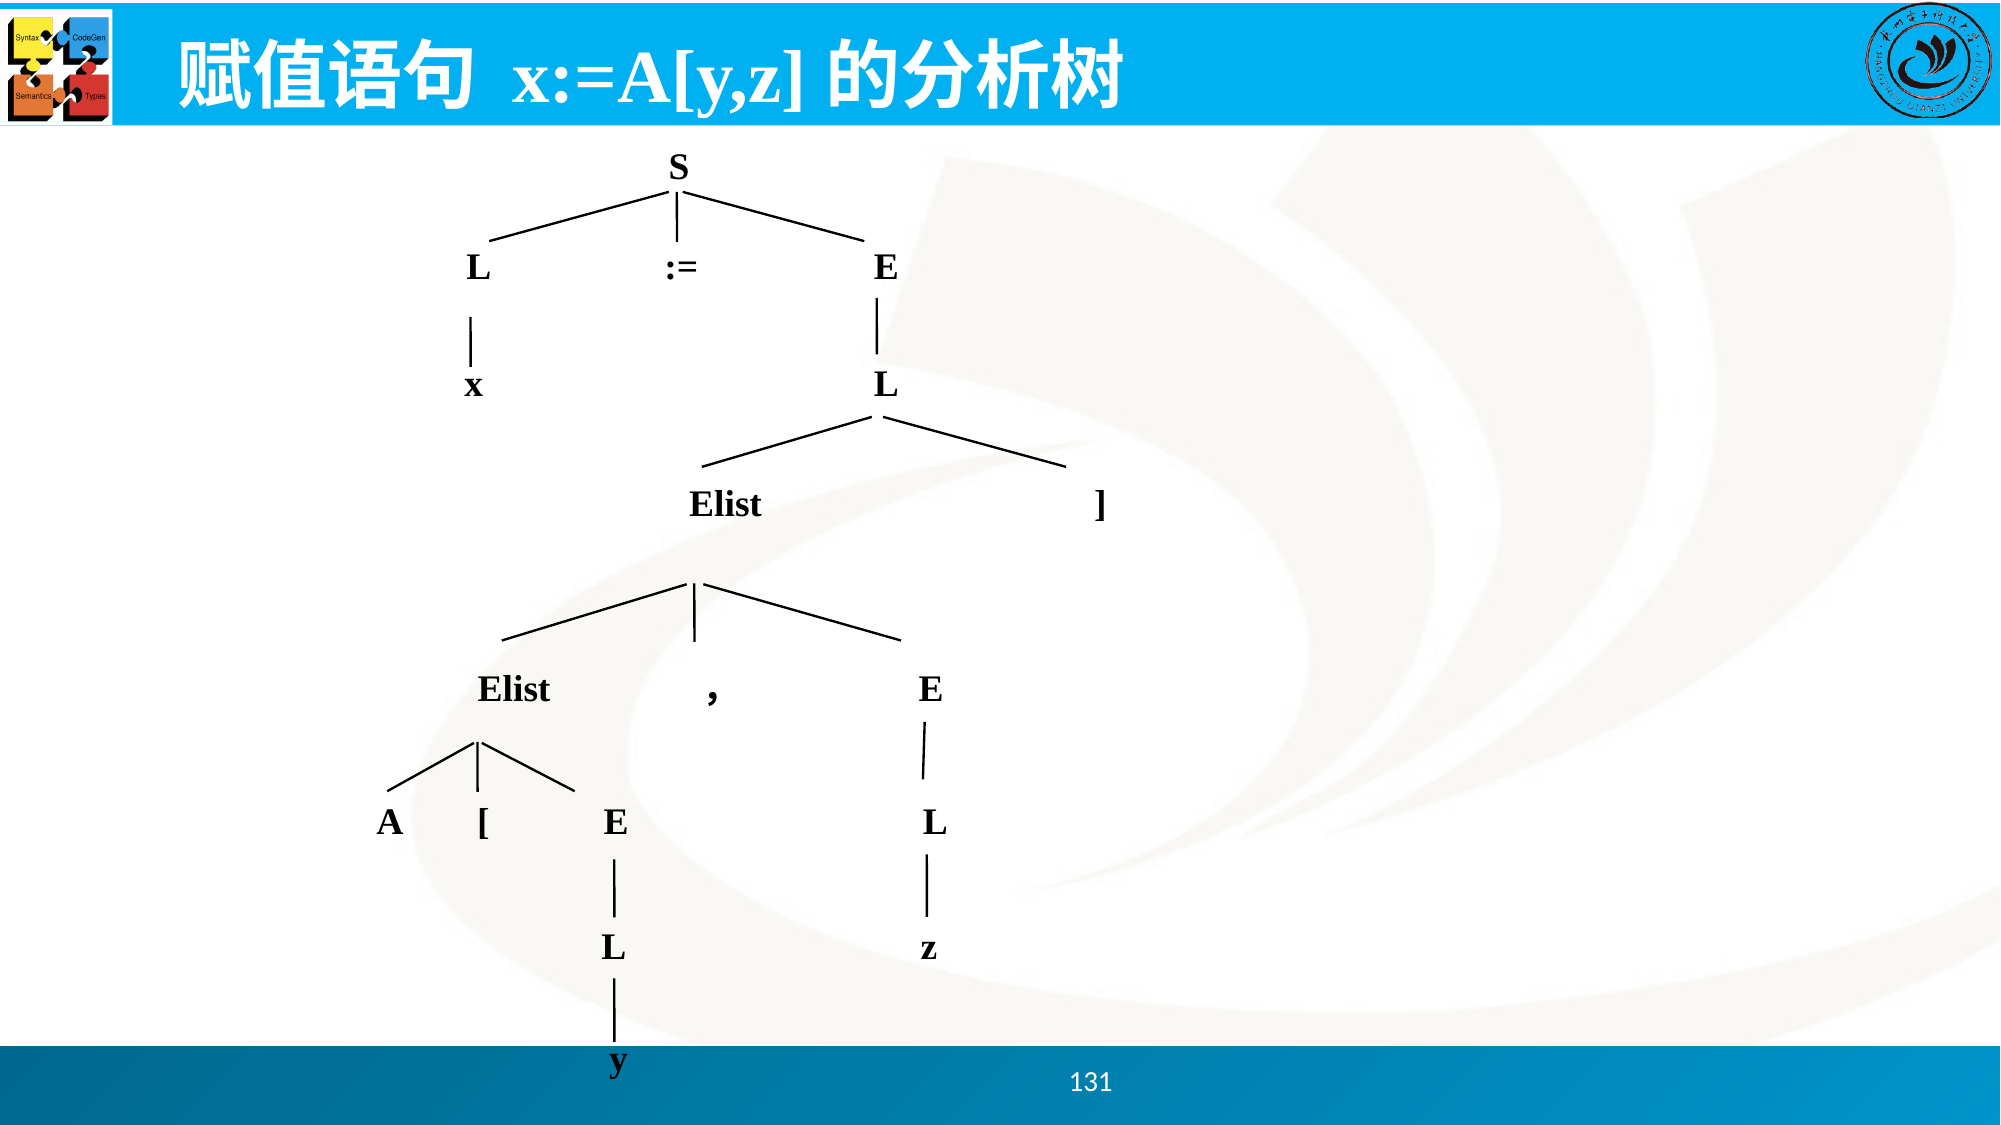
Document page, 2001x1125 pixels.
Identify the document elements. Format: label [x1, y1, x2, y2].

title [162, 6, 1934, 126]
text_box [376, 141, 1108, 1080]
slide_number [873, 1042, 1308, 1118]
